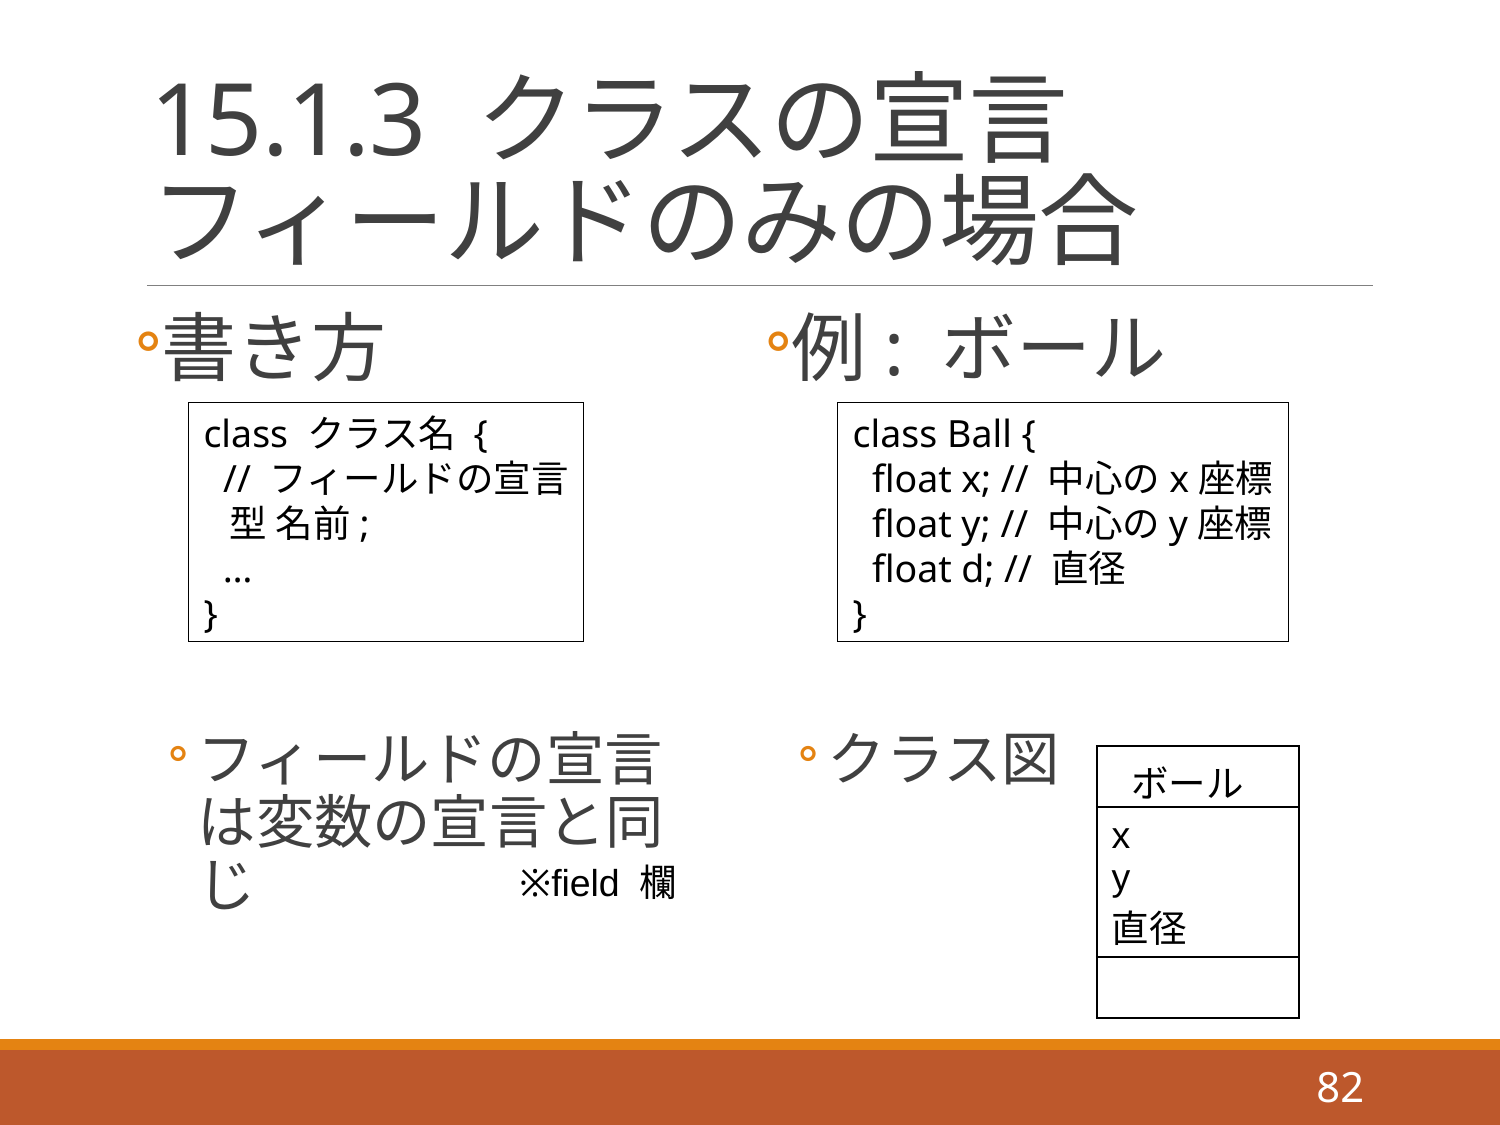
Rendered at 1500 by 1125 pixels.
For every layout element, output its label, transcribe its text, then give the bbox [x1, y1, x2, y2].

text_box ※field 欄 [504, 851, 692, 912]
title 15.1.3 クラスの宣言 フィールドのみの場合 [135, 47, 1373, 285]
table_cell [1098, 958, 1298, 1017]
text_box class Ball { float x; // 中心のx座標 float y; // 中心のy座標 float d; // 直径 } [837, 402, 1289, 642]
slide_number 82 [1218, 1059, 1380, 1120]
table_header ボール [1098, 747, 1298, 806]
table_cell x y 直径 [1098, 808, 1298, 956]
list 書き方 フィールドの宣言は変数の宣言と同じ [135, 302, 708, 963]
text_box class クラス名 { // フィールドの宣言 型 名前; … } [188, 402, 584, 642]
list 例: ボール クラス図 [765, 302, 1373, 963]
